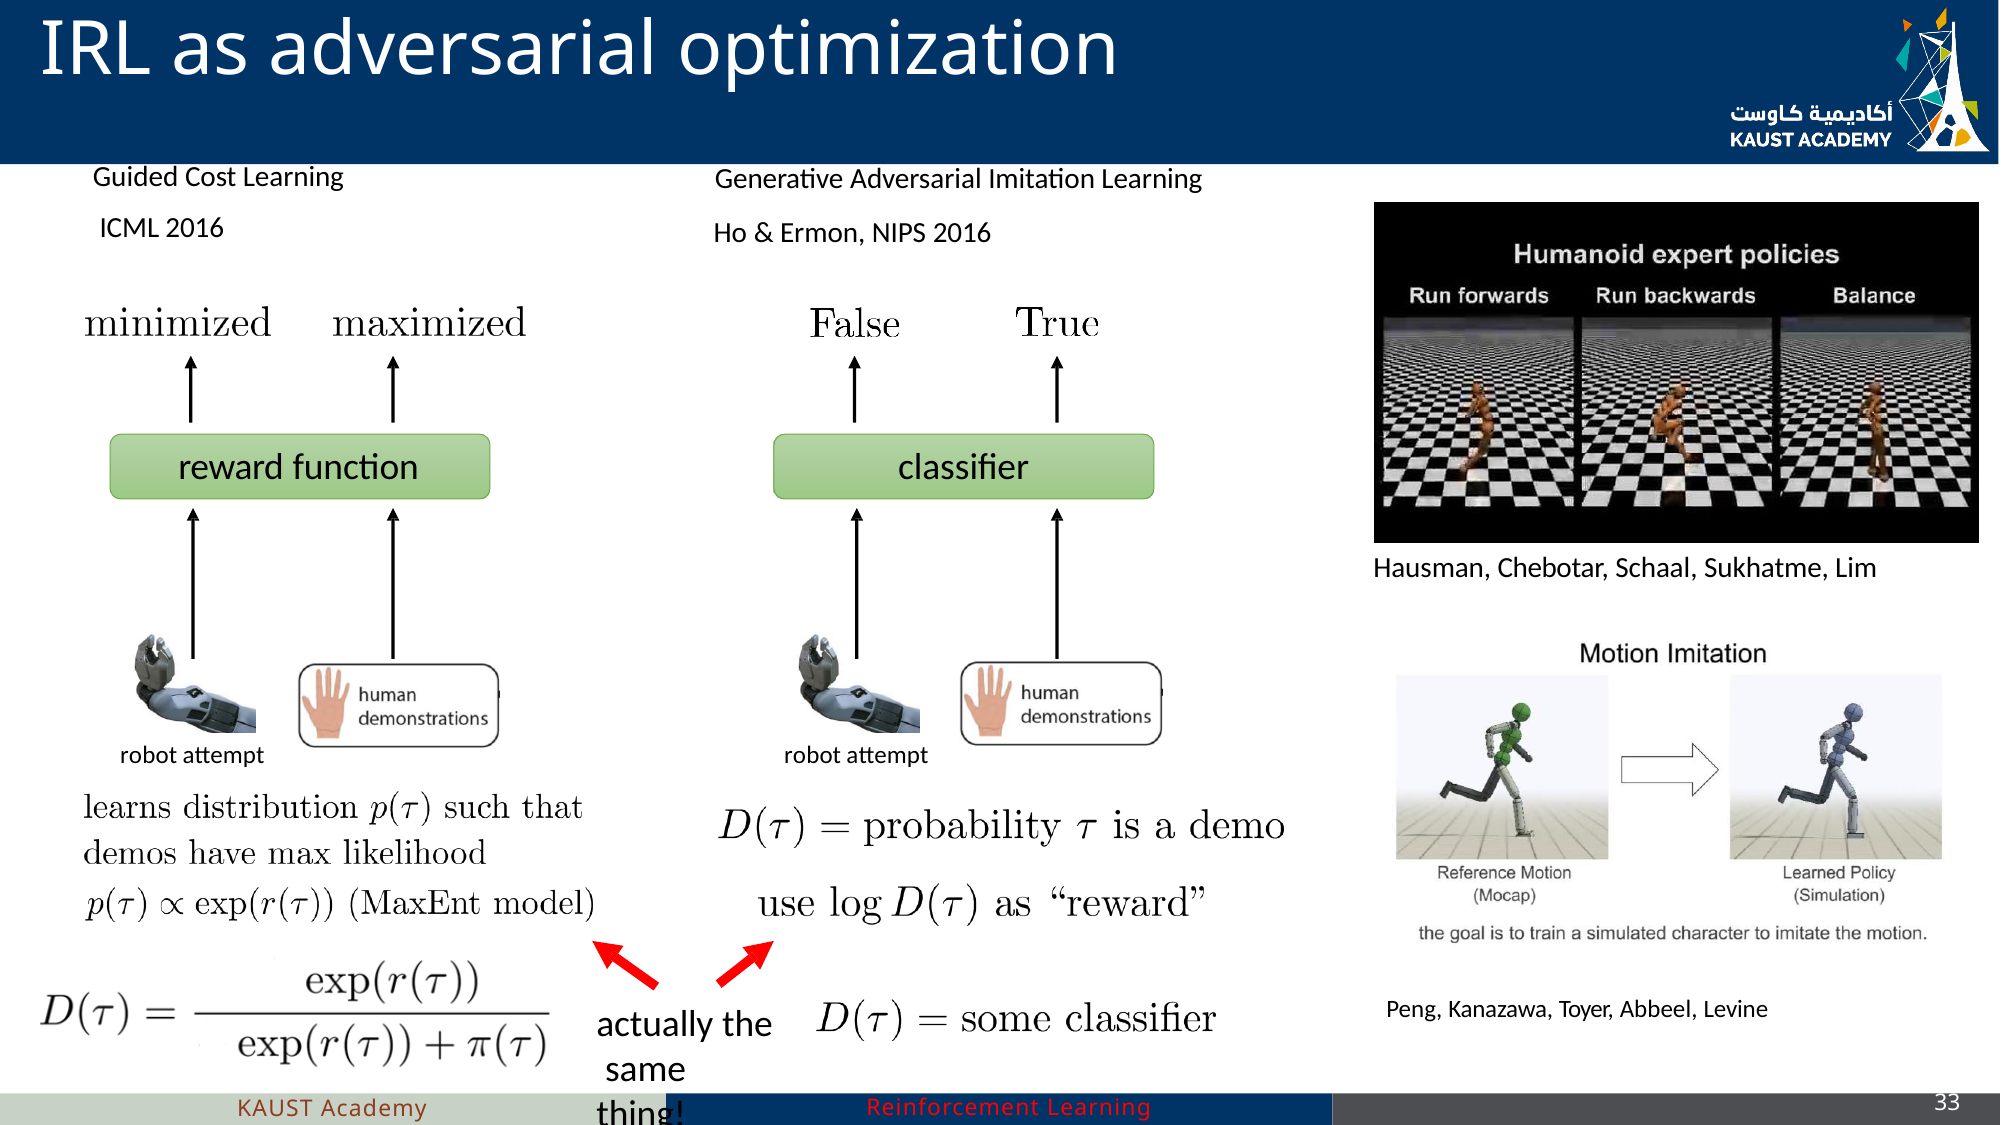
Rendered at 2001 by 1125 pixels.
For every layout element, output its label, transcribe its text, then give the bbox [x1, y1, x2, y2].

text_box [715, 940, 774, 988]
title IRL as adversarial optimization [25, 2, 1737, 112]
text_box robot attempt [782, 736, 931, 769]
text_box Guided Cost Learning ICML 2016 [90, 140, 349, 243]
picture [40, 956, 587, 1077]
picture [332, 305, 527, 336]
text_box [772, 433, 1155, 501]
text_box [848, 355, 861, 423]
picture [809, 306, 900, 338]
picture [1373, 202, 1979, 543]
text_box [129, 507, 257, 734]
text_box Hausman, Chebotar, Schaal, Sukhatme, Lim [1371, 545, 1887, 583]
picture [84, 791, 582, 827]
text_box [1050, 355, 1064, 423]
picture [1721, 0, 2000, 159]
text_box [386, 355, 400, 423]
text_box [793, 507, 920, 734]
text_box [959, 507, 1163, 747]
picture [1391, 641, 1952, 950]
picture [84, 838, 487, 864]
text_box actually the same thing! [594, 997, 779, 1125]
text_box robot attempt [118, 736, 267, 769]
picture [85, 305, 271, 336]
text_box [592, 940, 660, 991]
text_box [184, 355, 198, 423]
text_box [296, 507, 501, 749]
picture [815, 998, 1217, 1042]
text_box Peng, Kanazawa, Toyer, Abbeel, Levine [1384, 990, 1778, 1023]
text_box Generative Adversarial Imitation Learning [712, 156, 1211, 194]
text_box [108, 433, 491, 501]
text_box Ho & Ermon, NIPS 2016 [711, 211, 995, 249]
picture [718, 805, 1285, 849]
picture [85, 886, 593, 923]
picture [1016, 306, 1099, 337]
picture [757, 883, 1205, 926]
